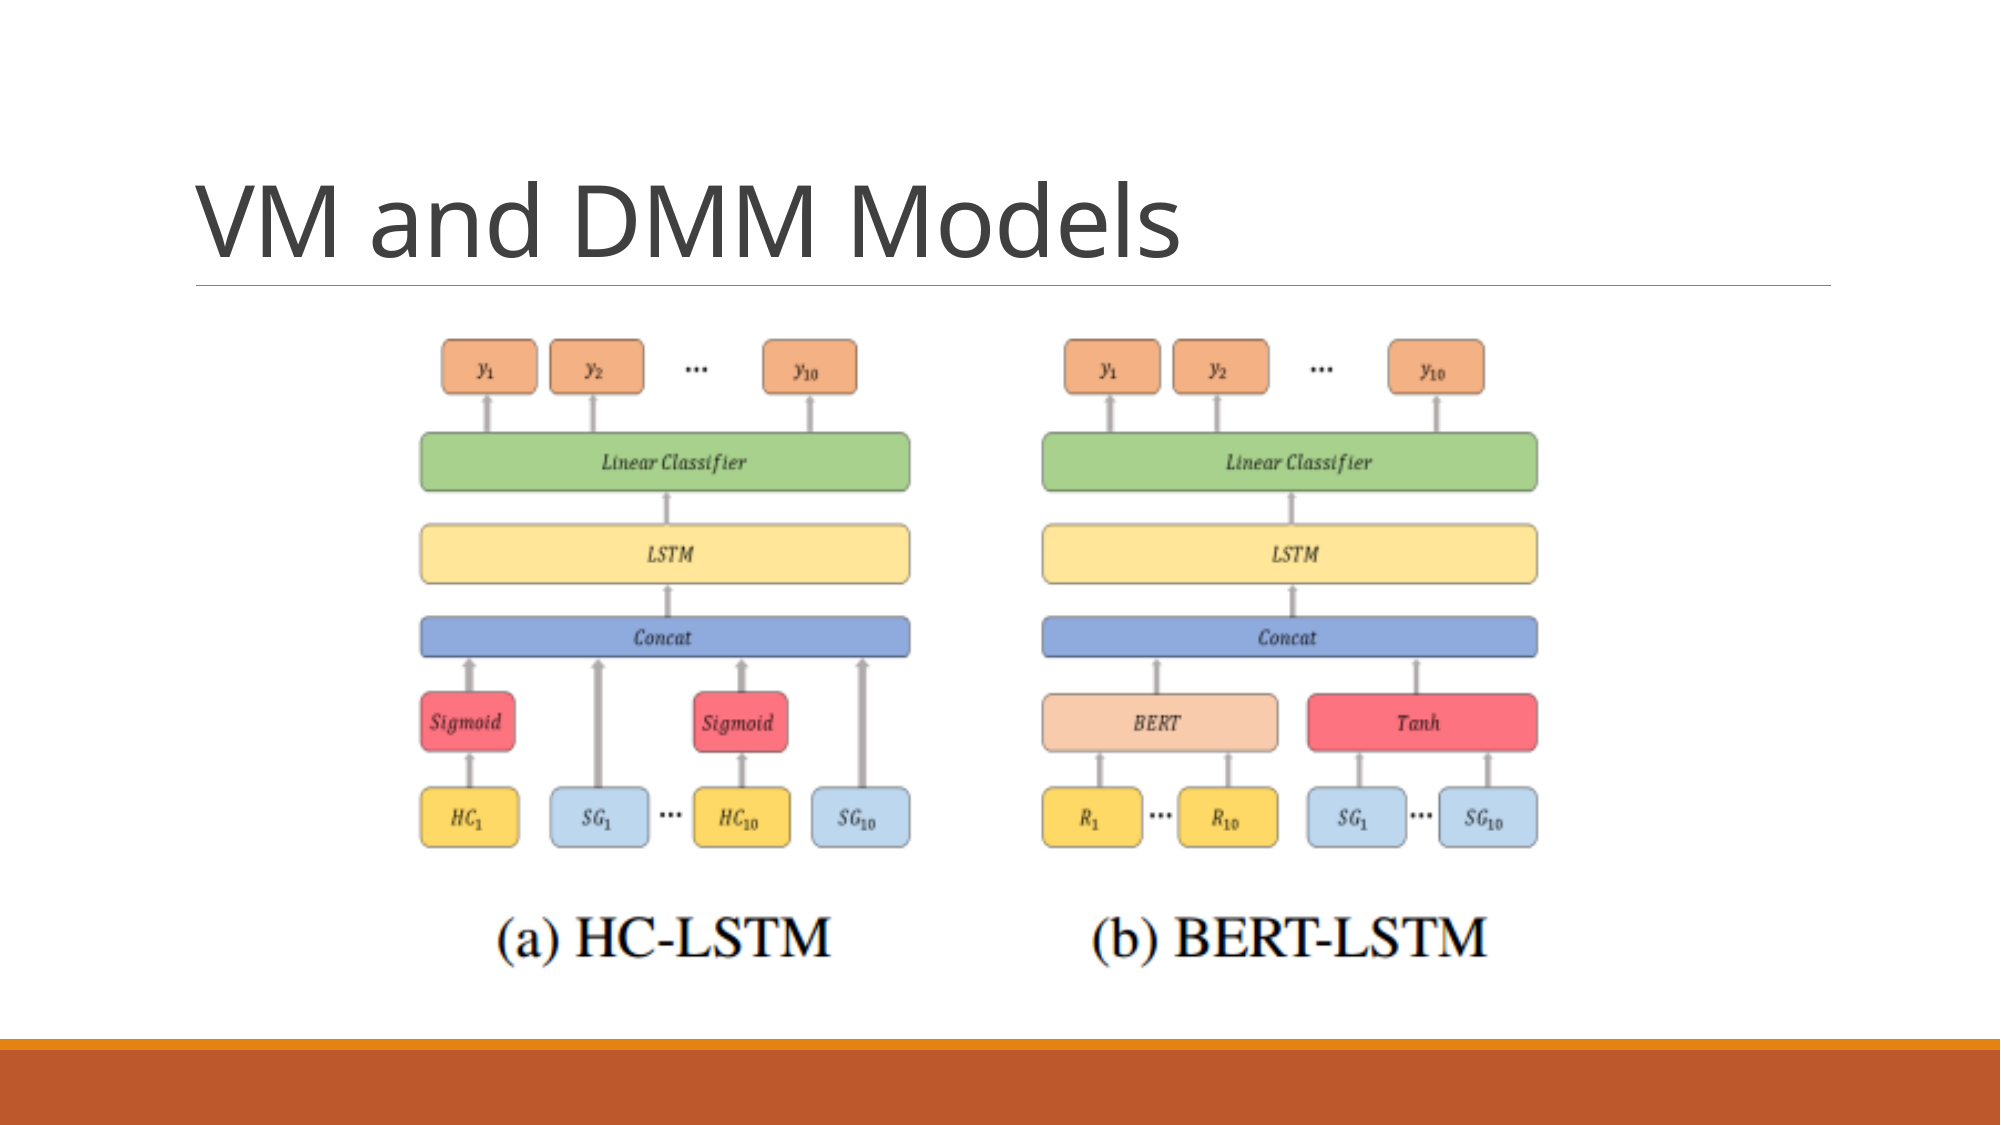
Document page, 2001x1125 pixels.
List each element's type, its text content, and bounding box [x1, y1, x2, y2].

picture [408, 314, 1592, 987]
title VM and DMM Models [180, 47, 1830, 285]
